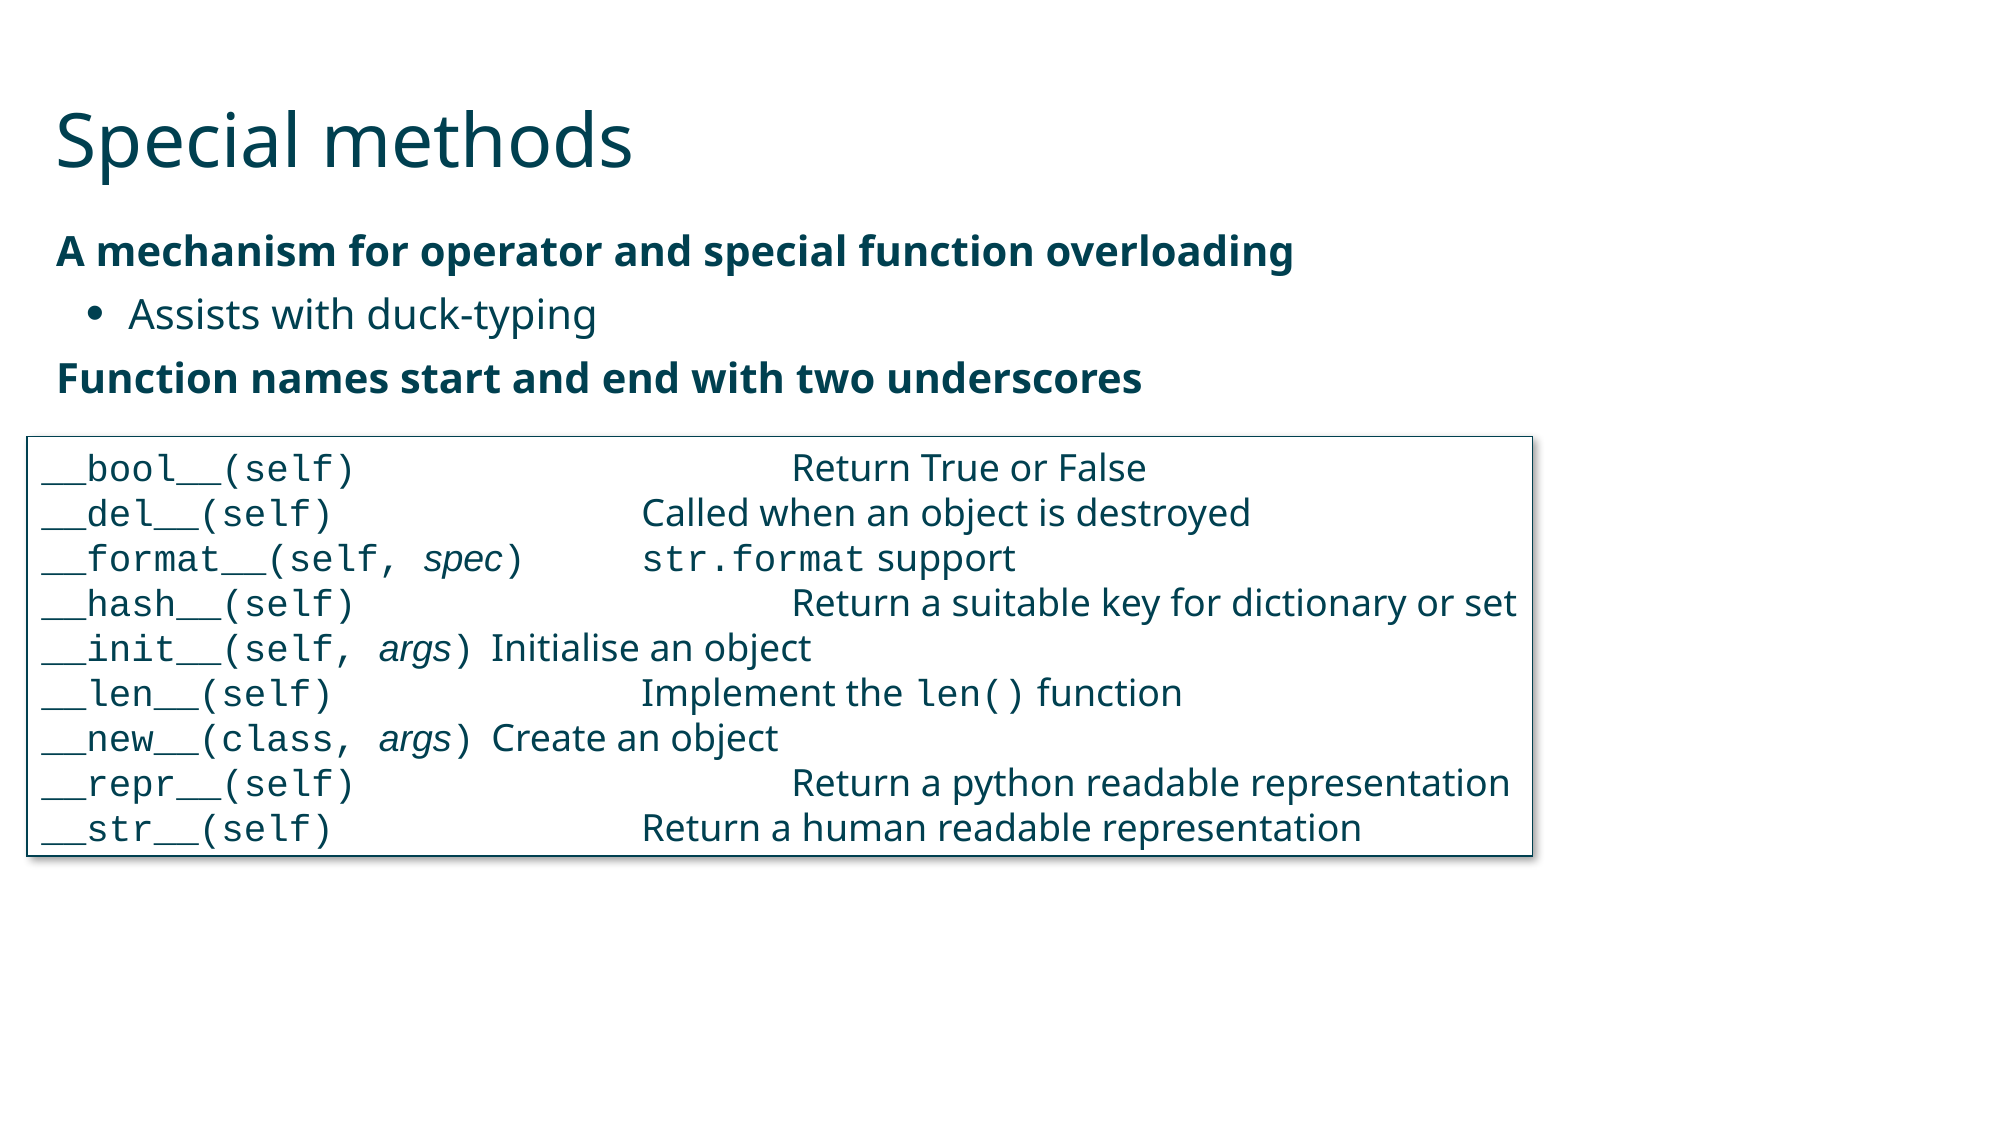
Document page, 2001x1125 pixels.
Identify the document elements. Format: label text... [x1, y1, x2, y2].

title Special methods [55, 92, 1946, 224]
list A mechanism for operator and special function overloading Assists with duck-typing Function names start and end with two underscores [55, 224, 1946, 1038]
text_box __bool__(self) Return True or False __del__(self) Called when an object is destroyed __format__(self, spec) str.format support __hash__(self) Return a suitable key for dictionary or set __init__(self, args) Initialise an object __len__(self) Implement the len() function __new__(class, args) Create an object __repr__(self) Return a python readable representation __str__(self) Return a human readable representation [26, 436, 1533, 857]
